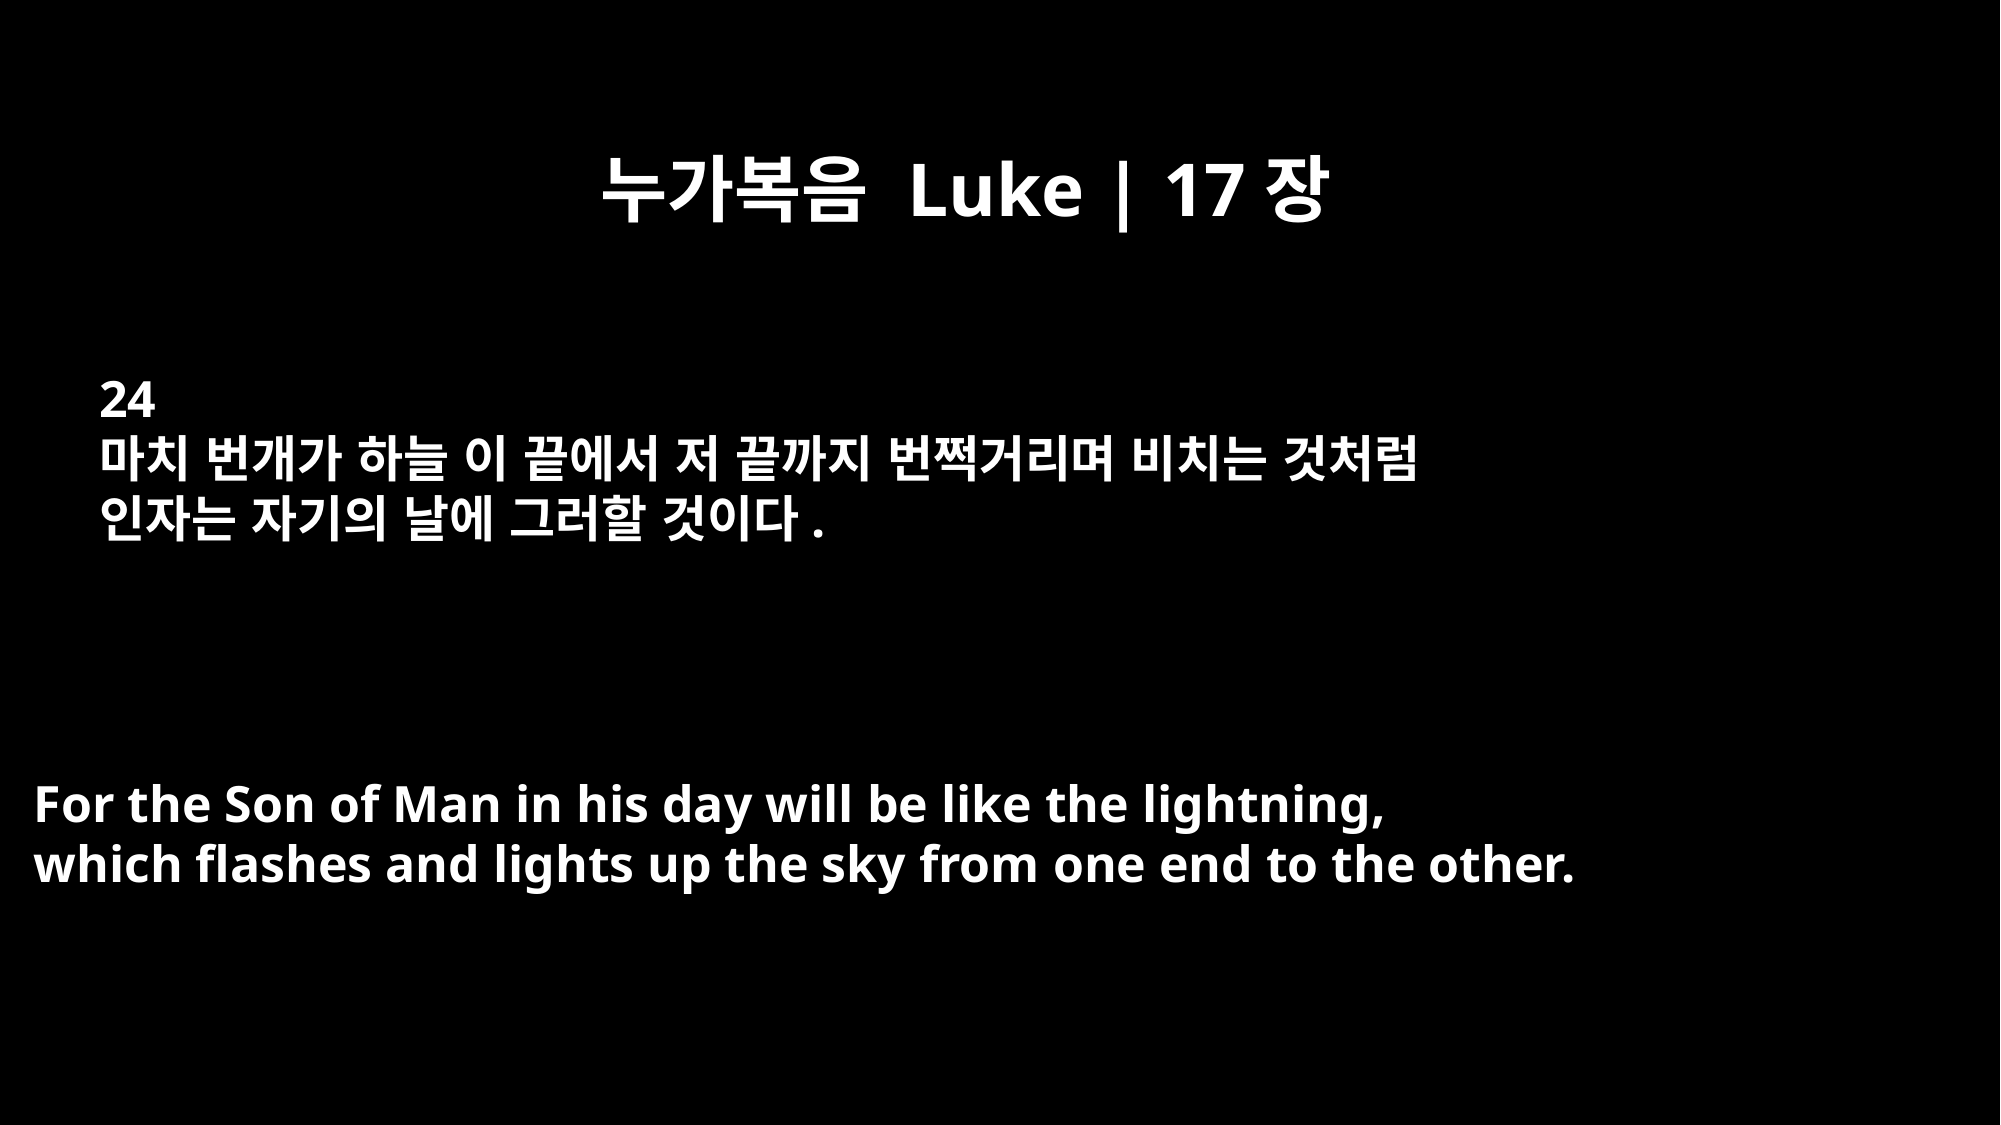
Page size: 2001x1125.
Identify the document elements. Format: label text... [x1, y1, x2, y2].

text_box 24 마치 번개가 하늘 이 끝에서 저 끝까지 번쩍거리며 비치는 것처럼 인자는 자기의 날에 그러할 것이다. [84, 359, 1451, 555]
text_box 누가복음 Luke | 17장 [585, 136, 1347, 239]
text_box For the Son of Man in his day will be like the lightning, which flashes and lights up the sky from one end to the other. [19, 764, 1592, 900]
